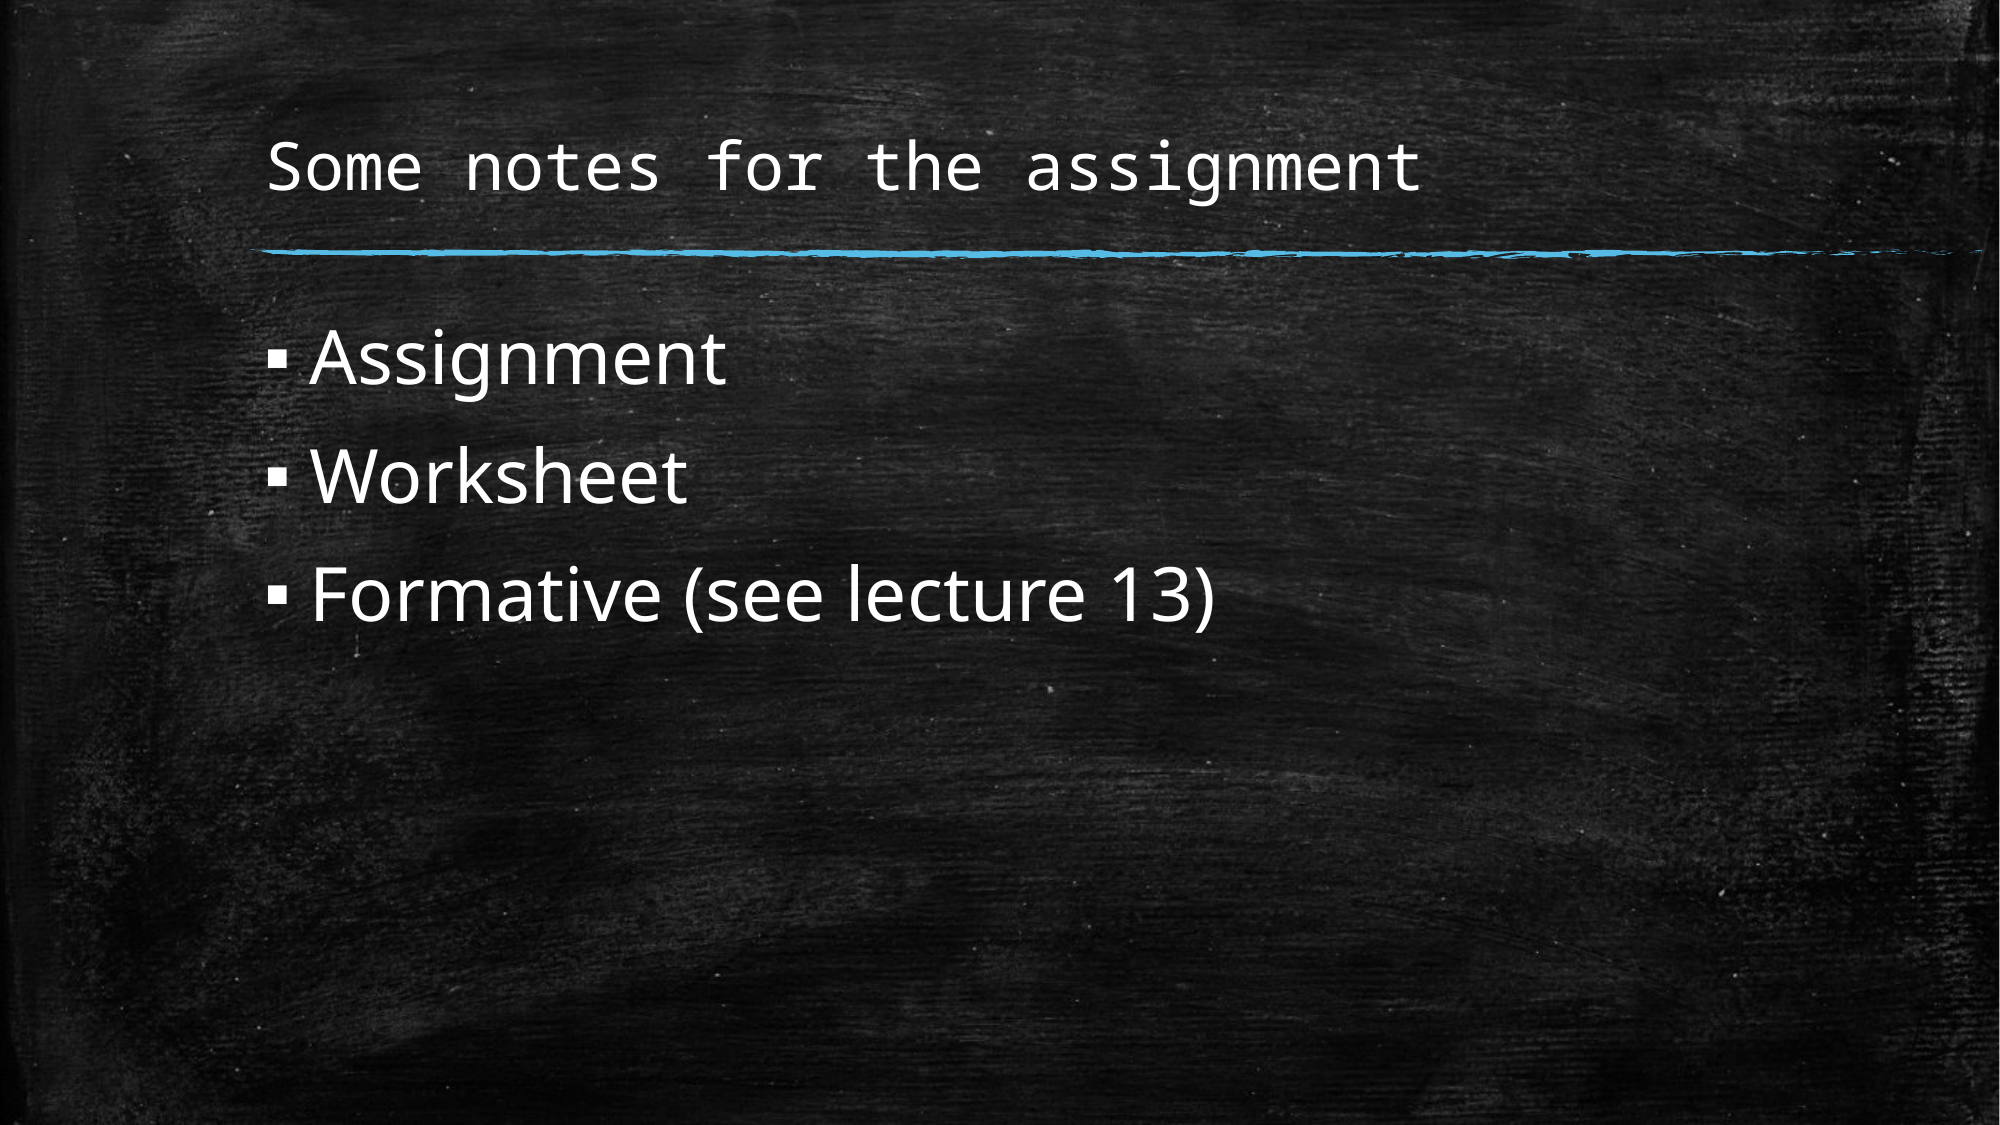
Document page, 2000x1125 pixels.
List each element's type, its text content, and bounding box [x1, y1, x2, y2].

list Assignment Worksheet Formative (see lecture 13) [249, 312, 1750, 1013]
title Some notes for the assignment [249, 45, 1750, 213]
